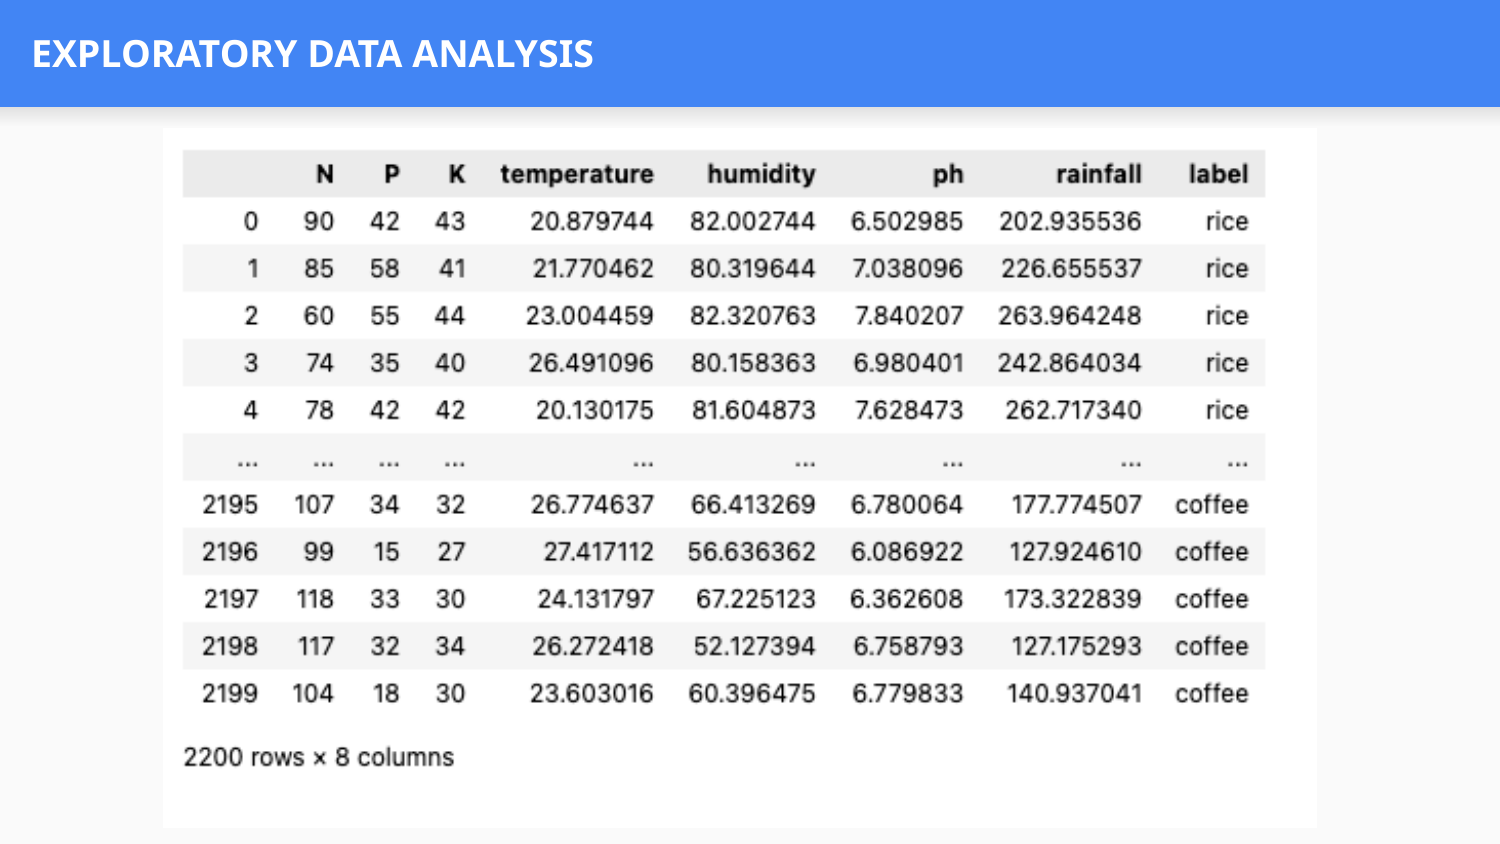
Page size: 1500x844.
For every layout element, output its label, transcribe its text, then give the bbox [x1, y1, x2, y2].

picture [163, 128, 1317, 828]
title EXPLORATORY DATA ANALYSIS [16, 2, 1464, 102]
